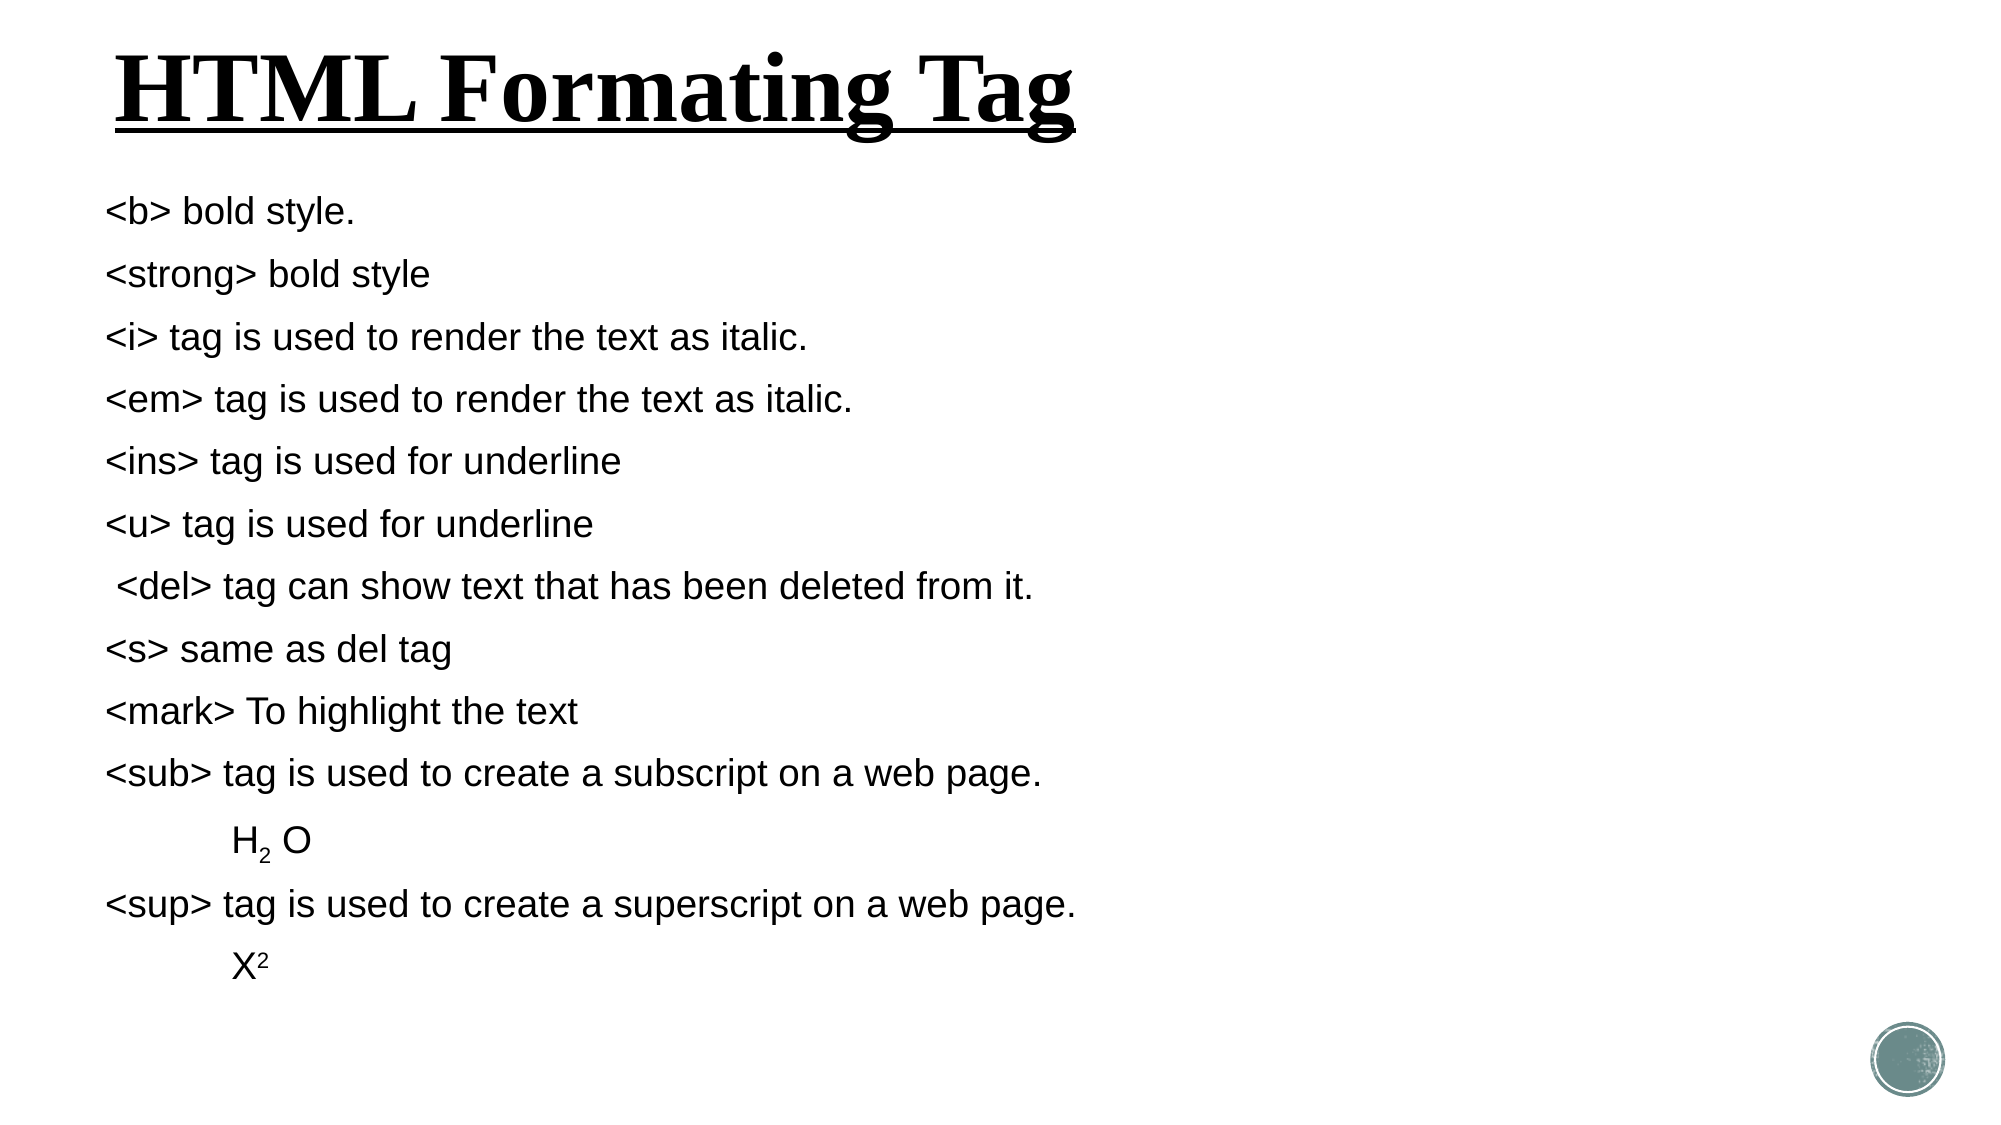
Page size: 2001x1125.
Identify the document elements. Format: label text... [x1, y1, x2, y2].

list <b> bold style. <strong> bold style <i> tag is used to render the text as italic. <em> tag is used to render the text as italic. <ins> tag is used for underline <u> tag is used for underline <del> tag can show text that has been deleted from it. <s> same as del tag <mark> To highlight the text <sub> tag is used to create a subscript on a web page. H2 O <sup> tag is used to create a superscript on a web page. X2 [90, 184, 1891, 1000]
title HTML Formating Tag [99, 0, 1900, 184]
